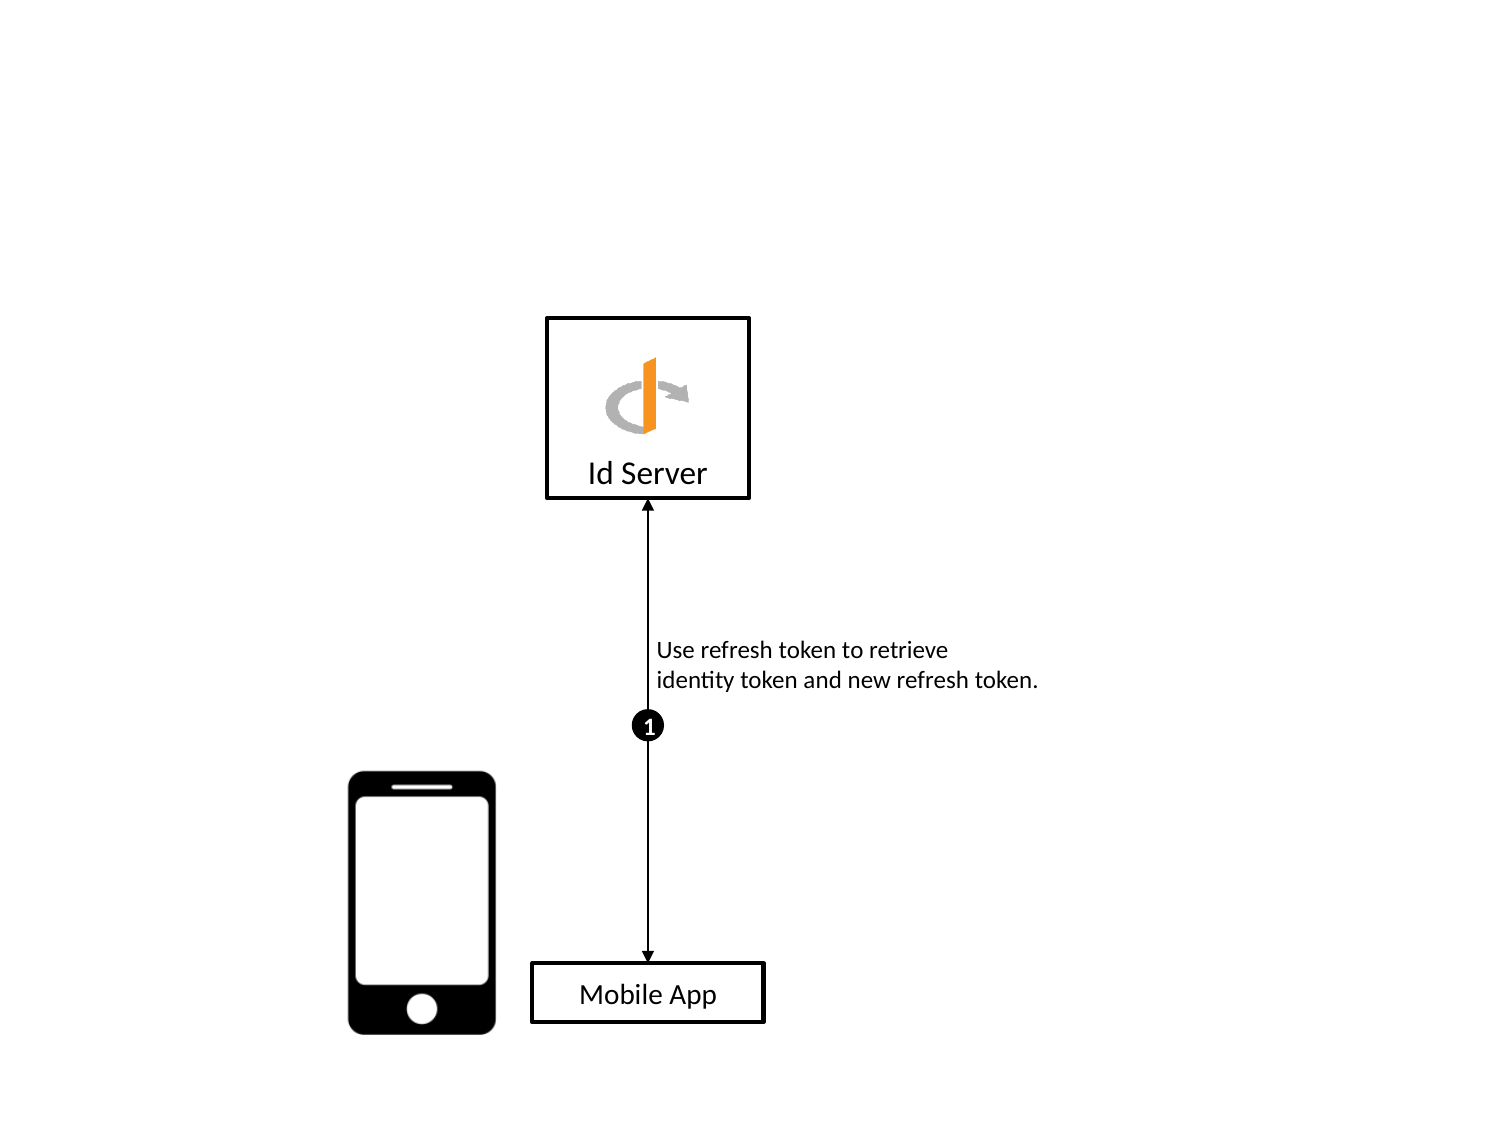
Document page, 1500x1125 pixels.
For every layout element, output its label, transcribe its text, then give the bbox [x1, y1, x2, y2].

text_box 1 [631, 709, 643, 741]
text_box Mobile App [530, 961, 766, 1024]
text_box 1 [653, 710, 665, 741]
text_box Use refresh token to retrieve identity token and new refresh token. [653, 626, 1183, 702]
picture [346, 763, 497, 1036]
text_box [546, 317, 749, 499]
